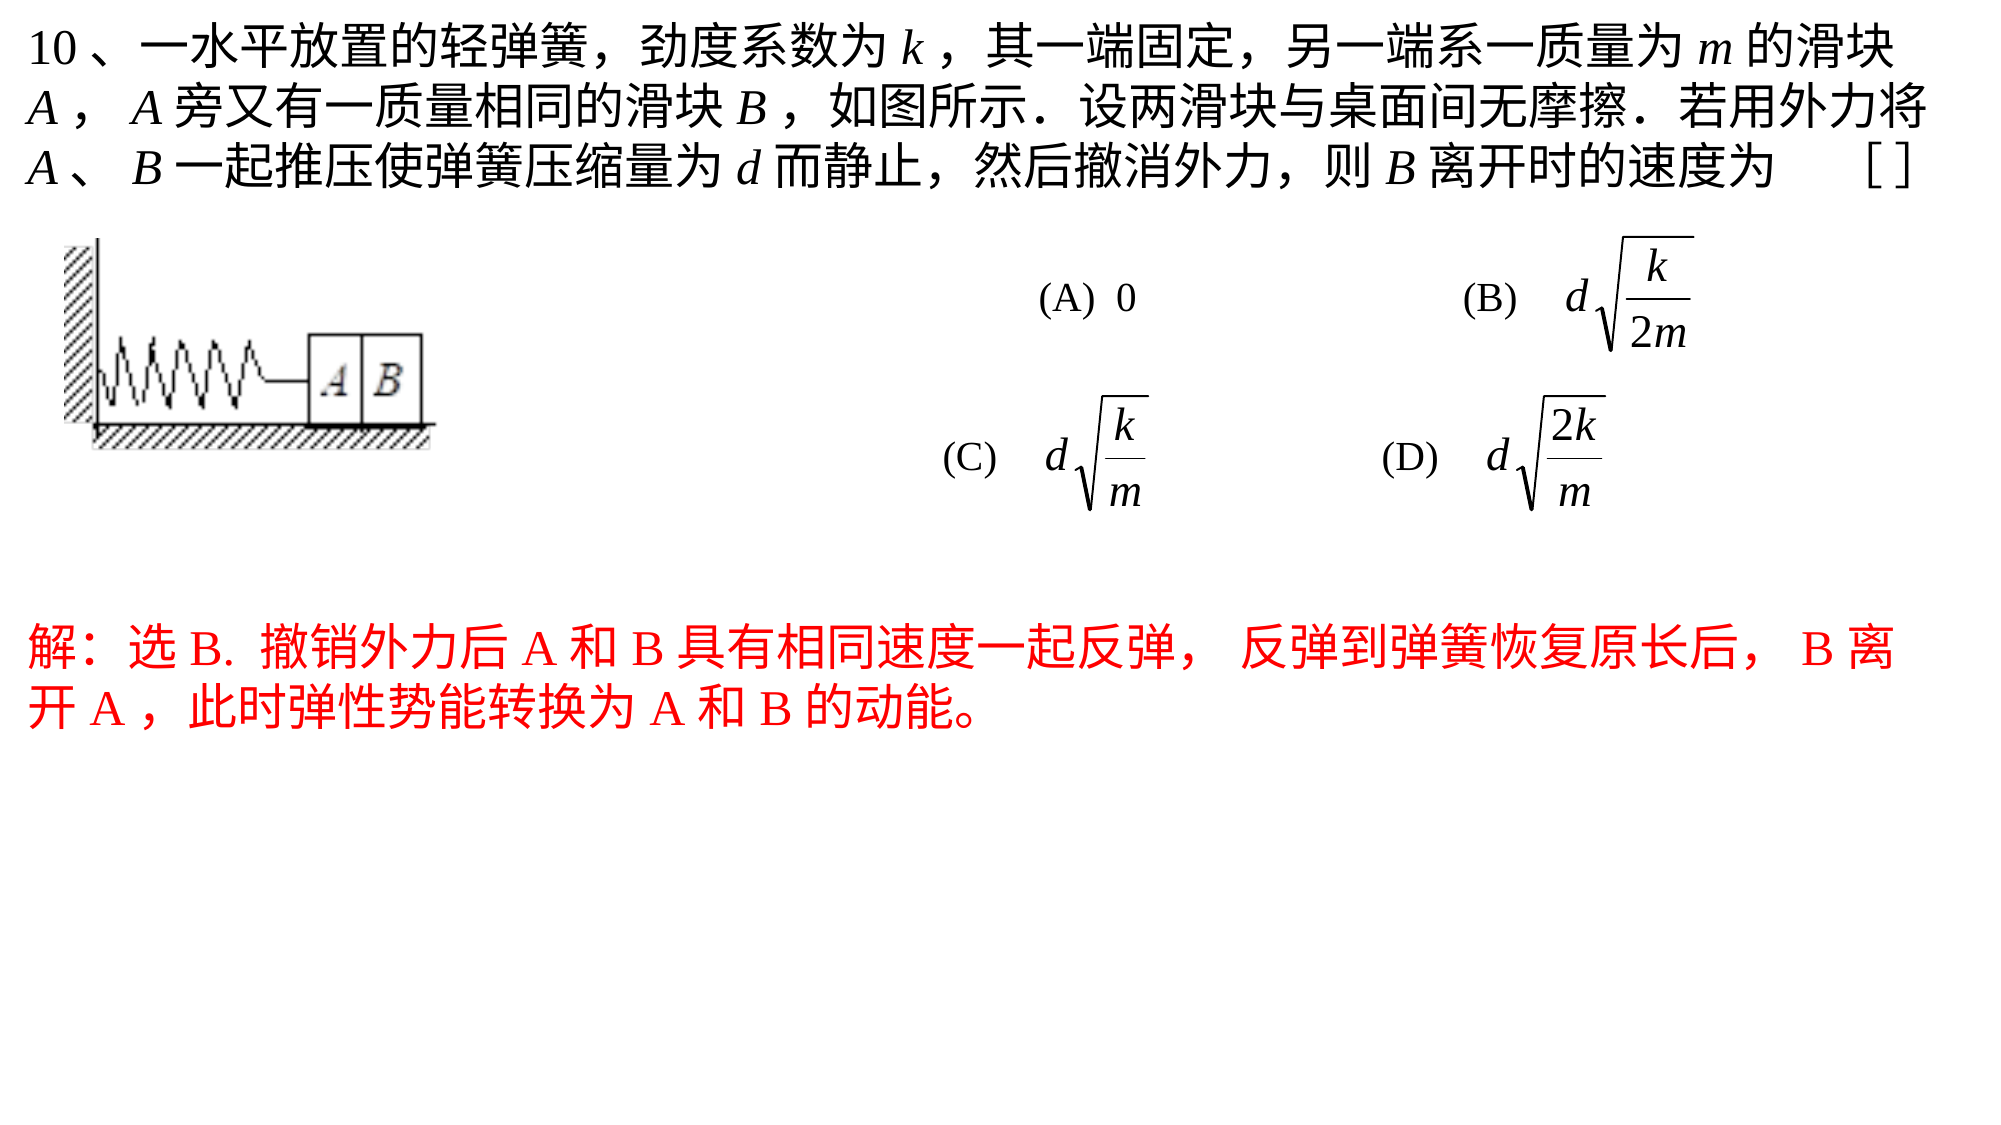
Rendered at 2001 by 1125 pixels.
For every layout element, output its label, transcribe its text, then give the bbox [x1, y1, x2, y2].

text_box 解：选B. 撤销外力后A和B具有相同速度一起反弹， 反弹到弹簧恢复原长后，B离开A，此时弹性势能转换为A和B的动能。 [12, 608, 1942, 744]
picture [64, 238, 477, 457]
picture [942, 225, 1756, 544]
text_box 10、一水平放置的轻弹簧，劲度系数为k，其一端固定，另一端系一质量为m的滑块A，A旁又有一质量相同的滑块B，如图所示．设两滑块与桌面间无摩擦．若用外力将A、B一起推压使弹簧压缩量为d而静止，然后撤消外力，则B离开时的速度为 ［ ］ [12, 6, 2000, 202]
